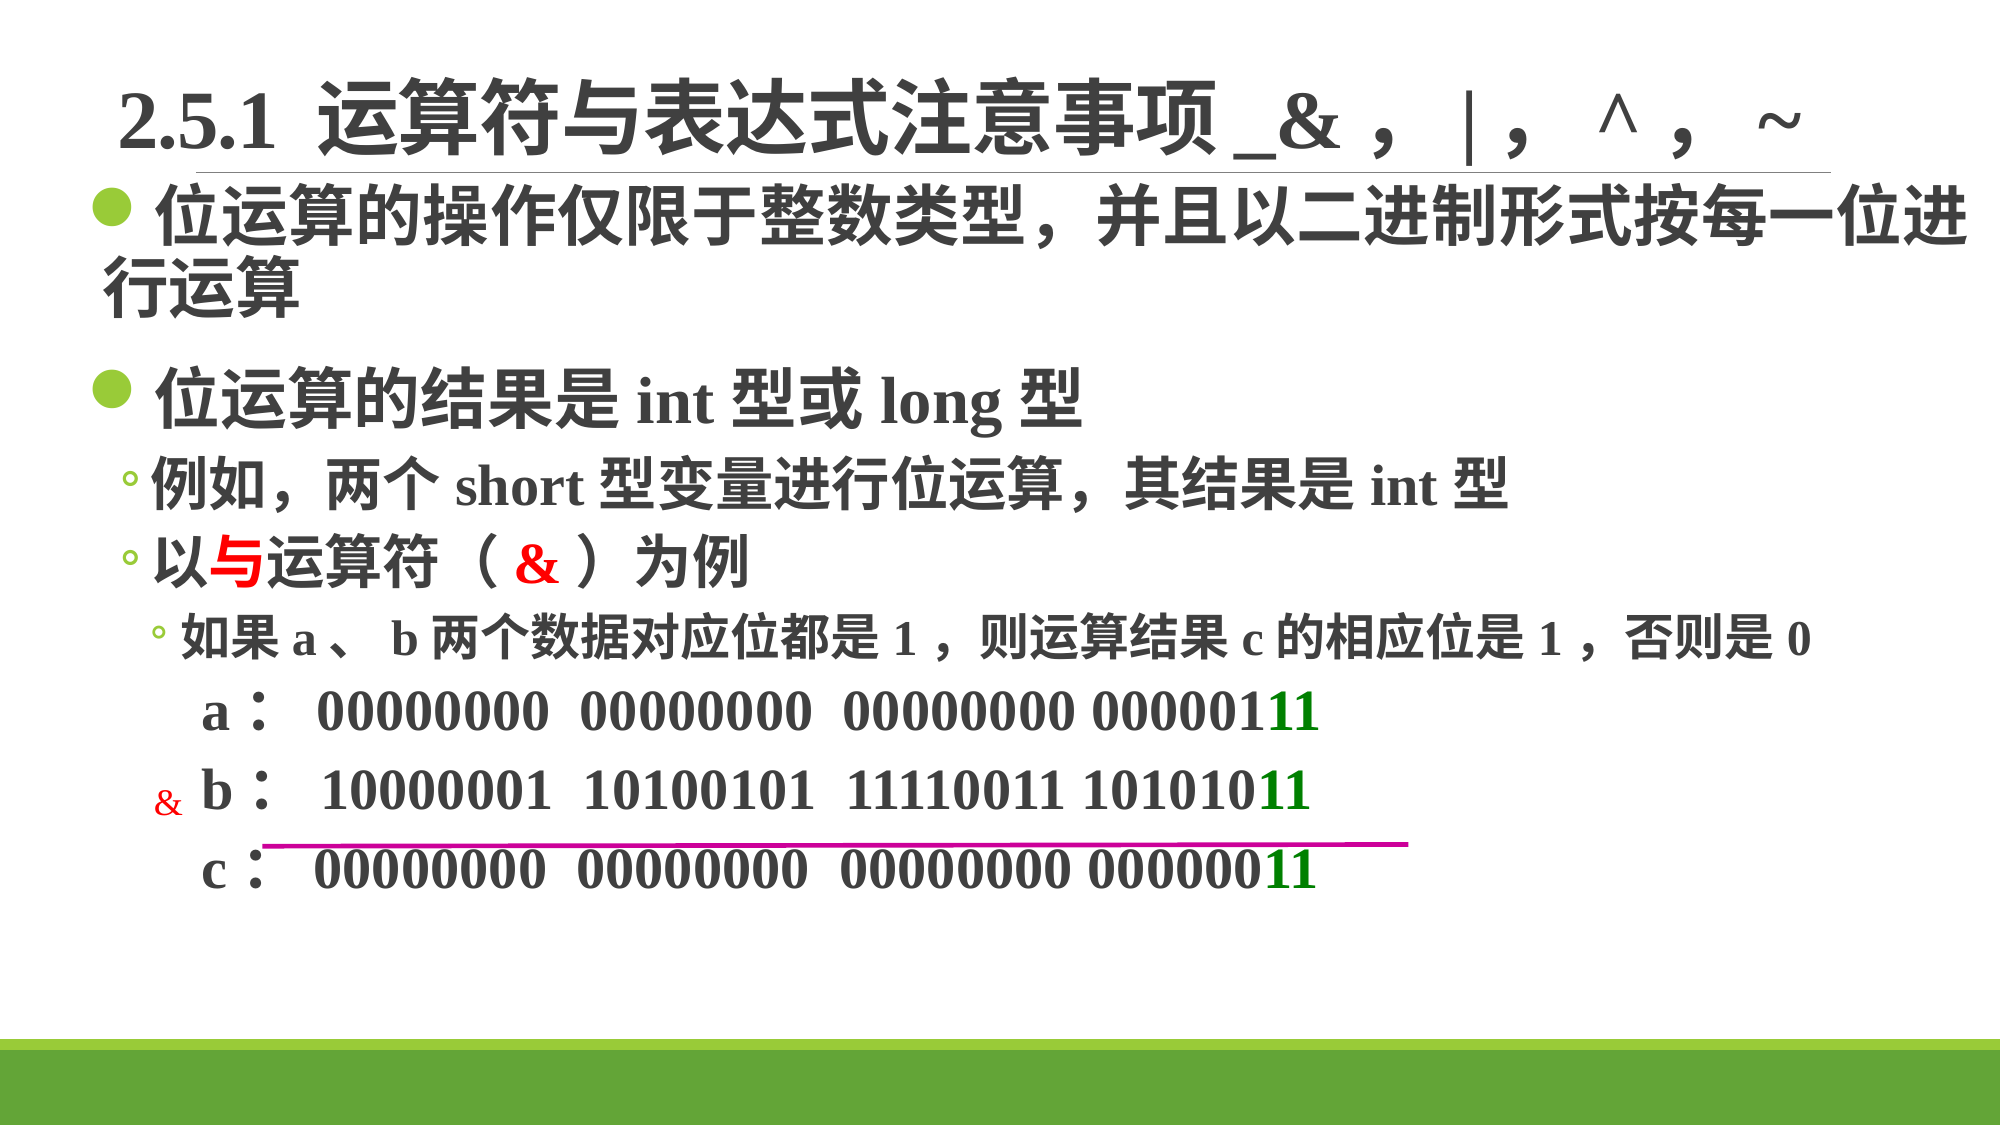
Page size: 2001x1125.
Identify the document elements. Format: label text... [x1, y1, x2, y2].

list 位运算的操作仅限于整数类型，并且以二进制形式按每一位进行运算 位运算的结果是int型或long型 例如，两个short型变量进行位运算，其结果是int型 以与运算符（&）为例 如果a、b两个数据对应位都是1，则运算结果c的相应位是1，否则是0 a：00000000 00000000 00000000 00000111 b：10000001 10100101 11110011 10101011 c：00000000 00000000 00000000 00000011 [86, 175, 1970, 963]
text_box & [138, 770, 198, 830]
title 2.5.1 运算符与表达式注意事项_&，|，^，~ [101, 16, 1926, 173]
